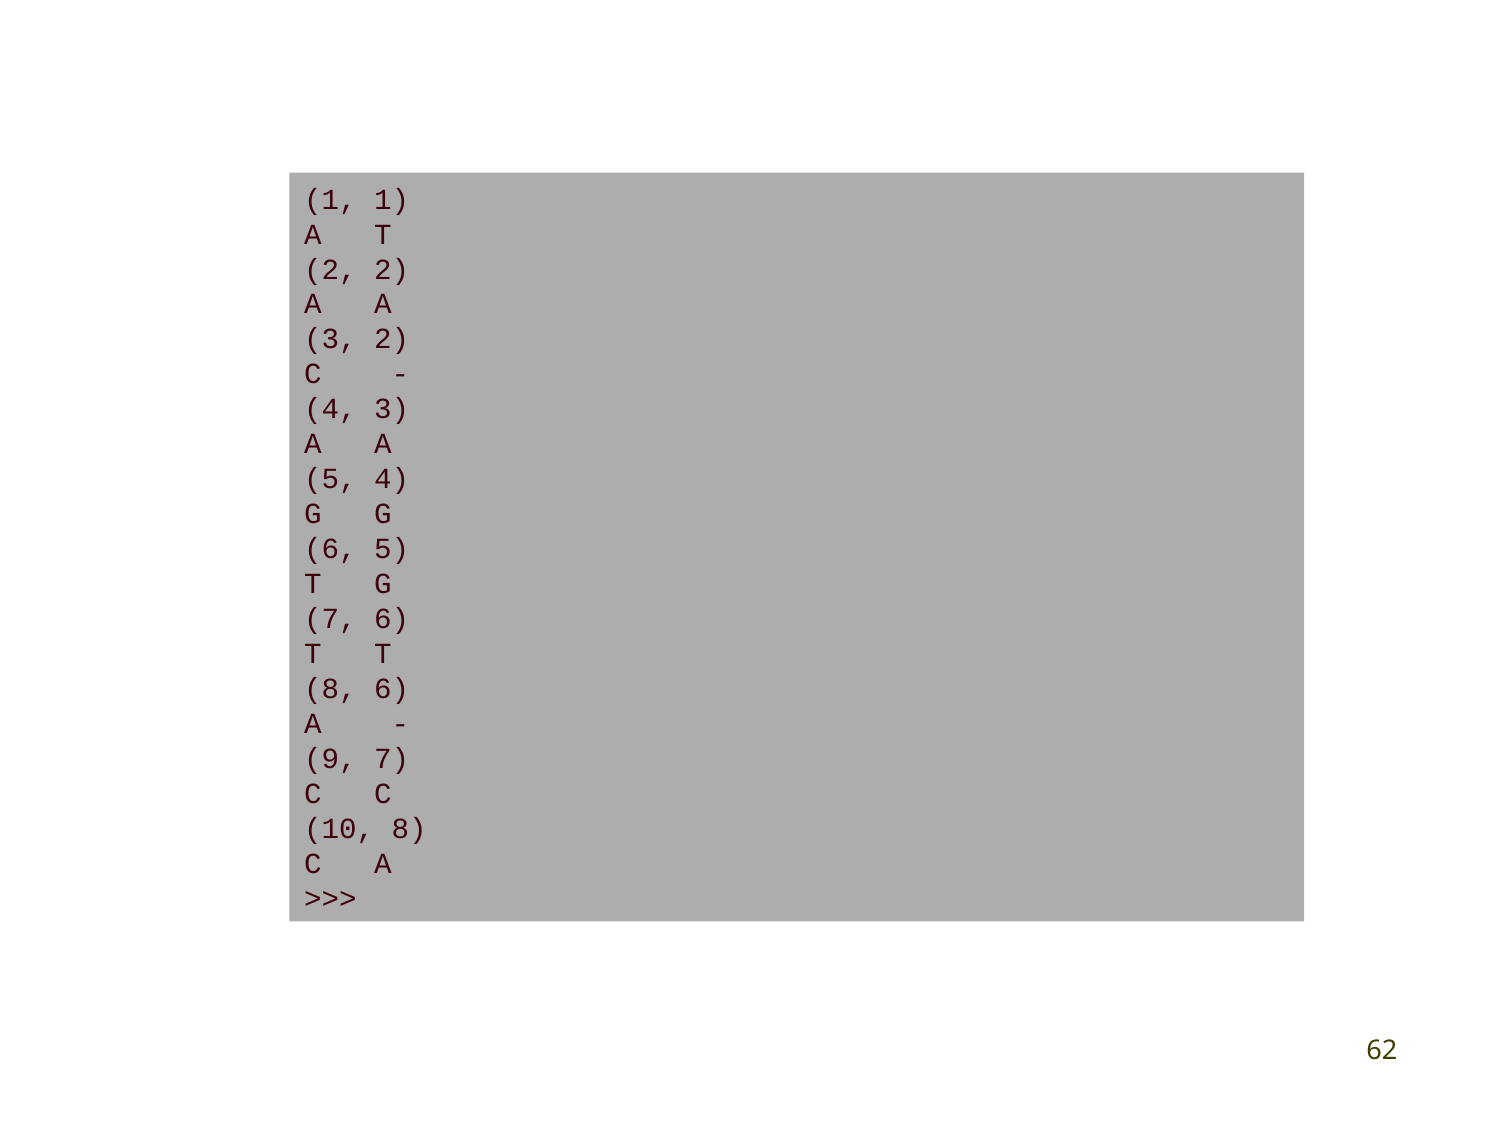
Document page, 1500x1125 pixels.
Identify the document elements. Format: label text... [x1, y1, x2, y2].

slide_number 62 [1099, 1024, 1413, 1101]
text_box (1, 1) A T (2, 2) A A (3, 2) C - (4, 3) A A (5, 4) G G (6, 5) T G (7, 6) T T (8, 6) A - (9, 7) C C (10, 8) C A >>> [289, 172, 1305, 922]
